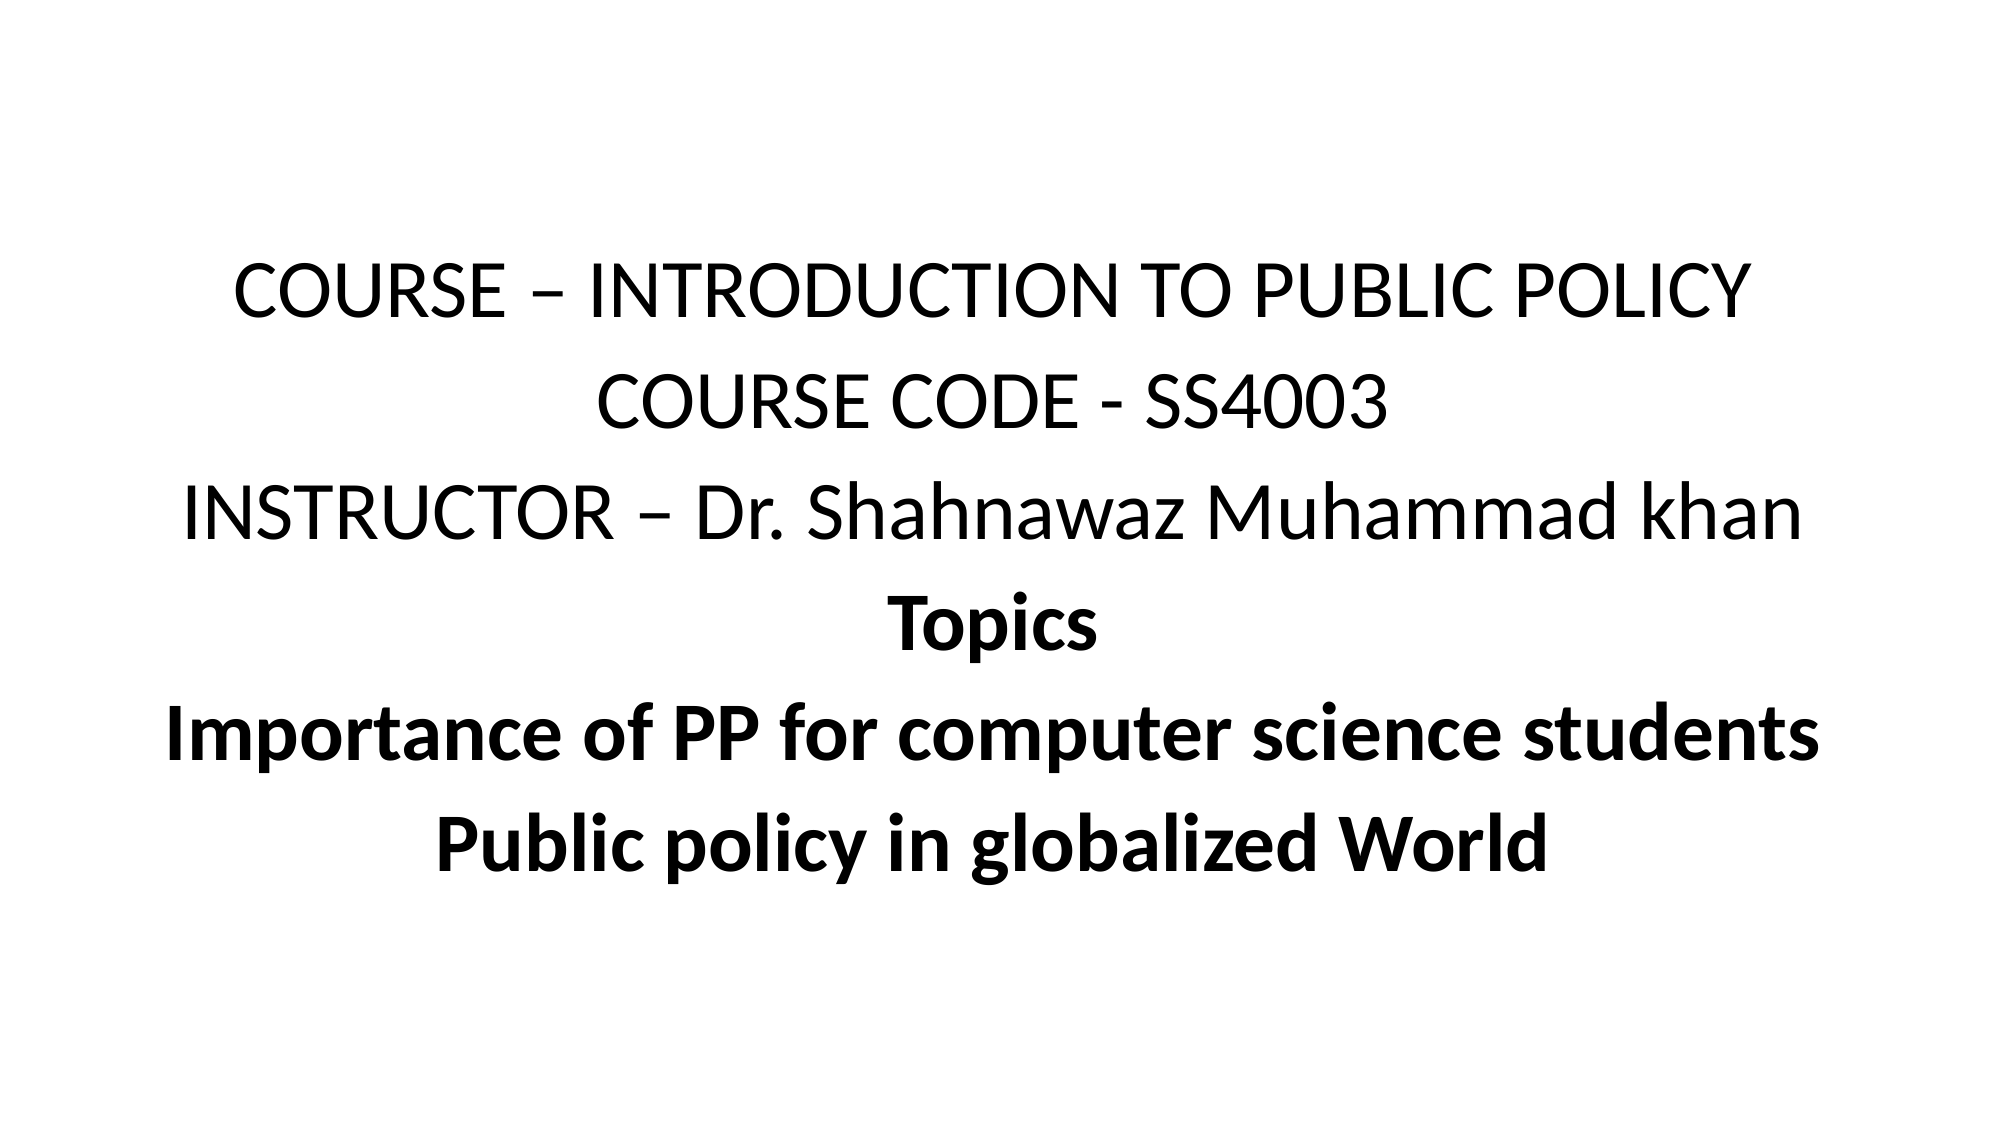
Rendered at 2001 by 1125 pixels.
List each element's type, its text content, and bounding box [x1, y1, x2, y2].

subtitle COURSE – INTRODUCTION TO PUBLIC POLICY COURSE CODE - SS4003 INSTRUCTOR – Dr. Shahnawaz Muhammad khan Topics Importance of PP for computer science students Public policy in globalized World [66, 238, 1920, 948]
